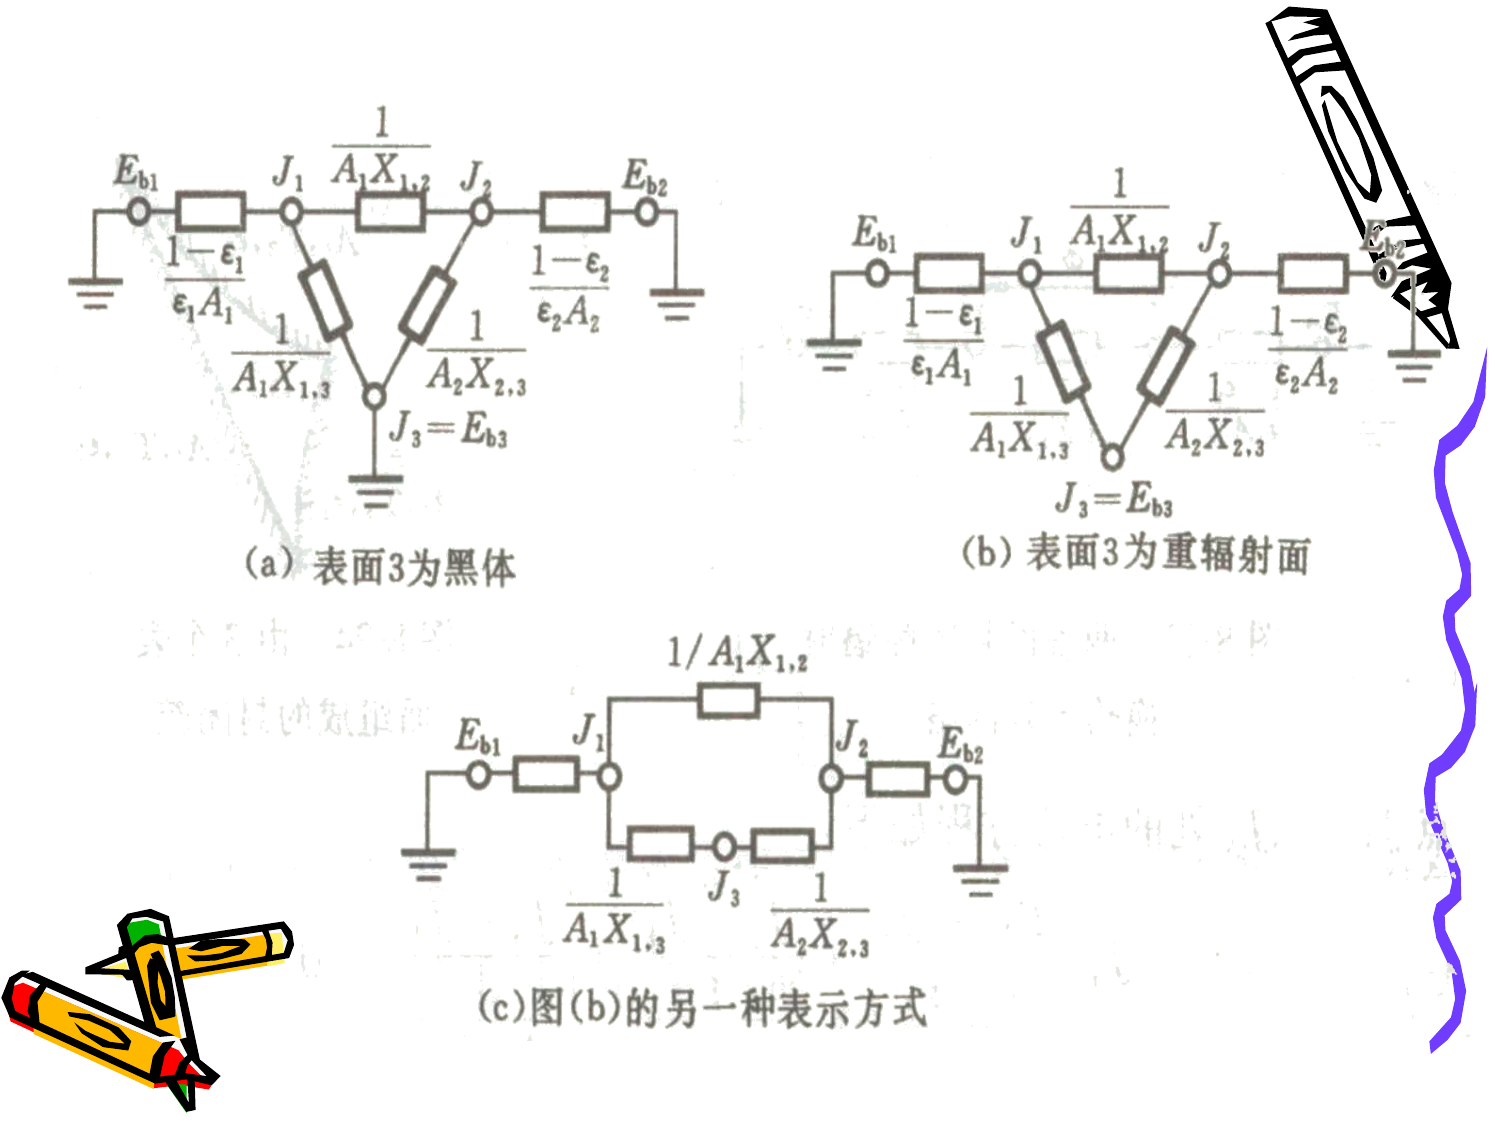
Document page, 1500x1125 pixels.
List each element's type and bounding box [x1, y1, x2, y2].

picture [46, 95, 1471, 1042]
